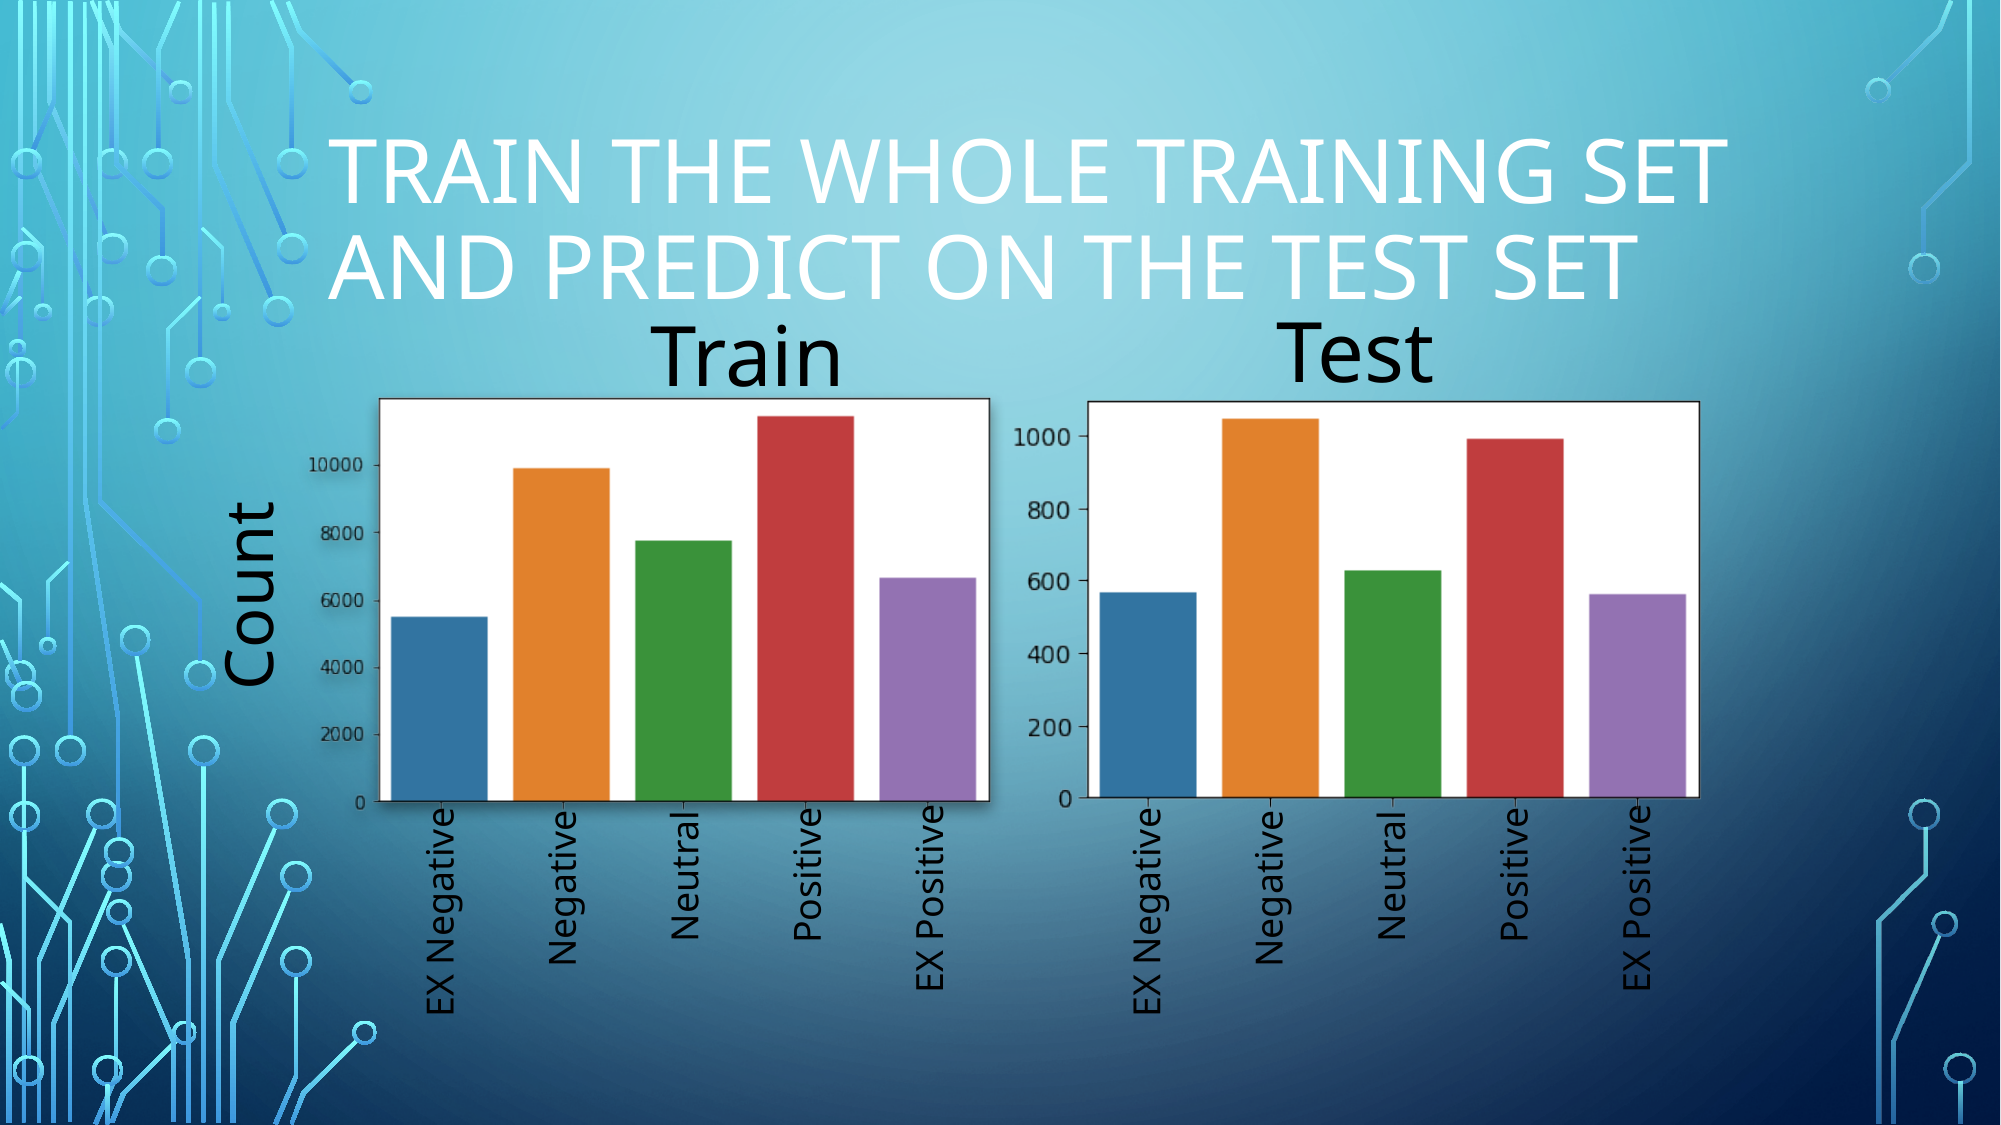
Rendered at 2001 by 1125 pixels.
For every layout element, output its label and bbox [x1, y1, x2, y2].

picture [379, 0, 2000, 1125]
text_box [0, 0, 379, 1125]
text_box [198, 291, 1665, 1020]
